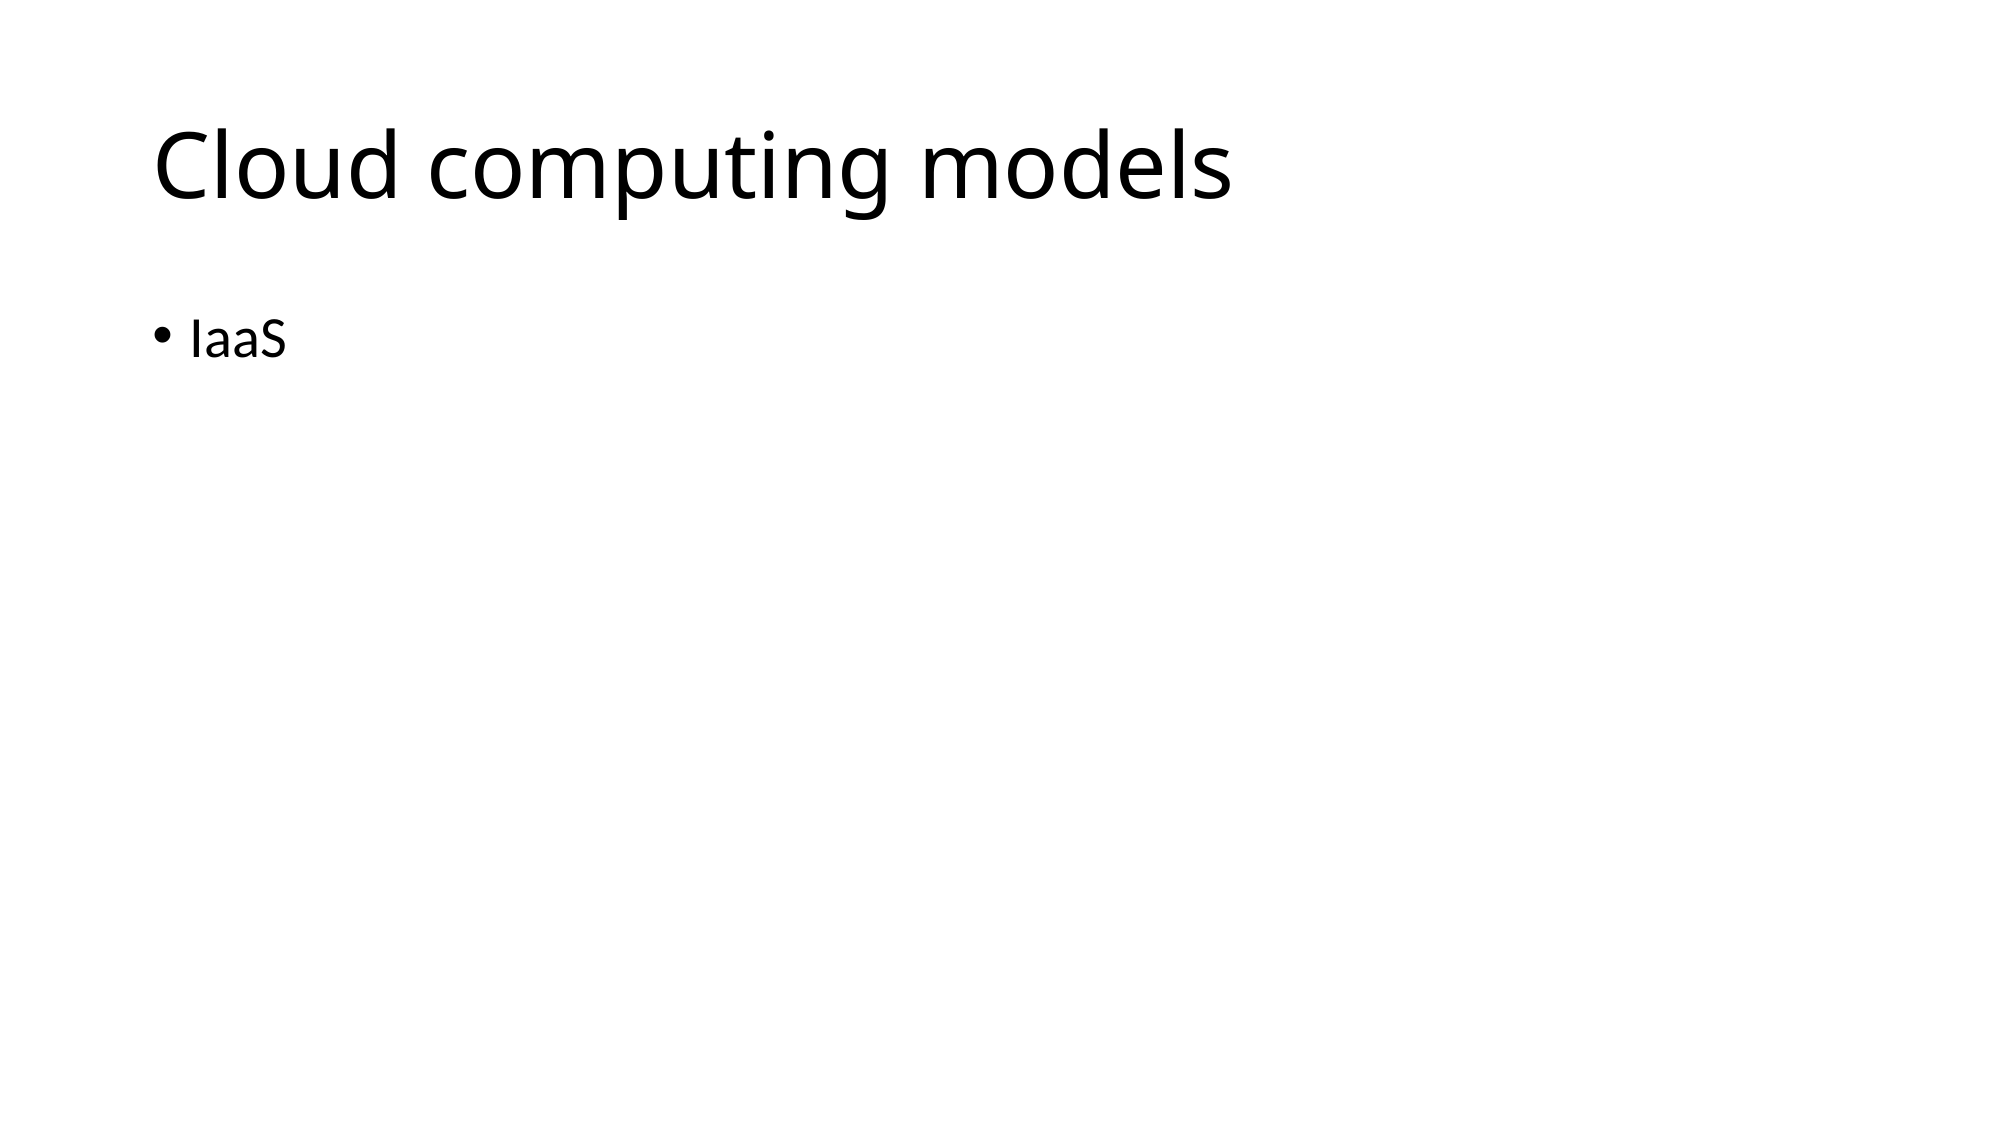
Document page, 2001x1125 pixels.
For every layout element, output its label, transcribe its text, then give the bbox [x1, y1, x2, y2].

title Cloud computing models [137, 59, 1863, 278]
list IaaS [137, 299, 1863, 1014]
